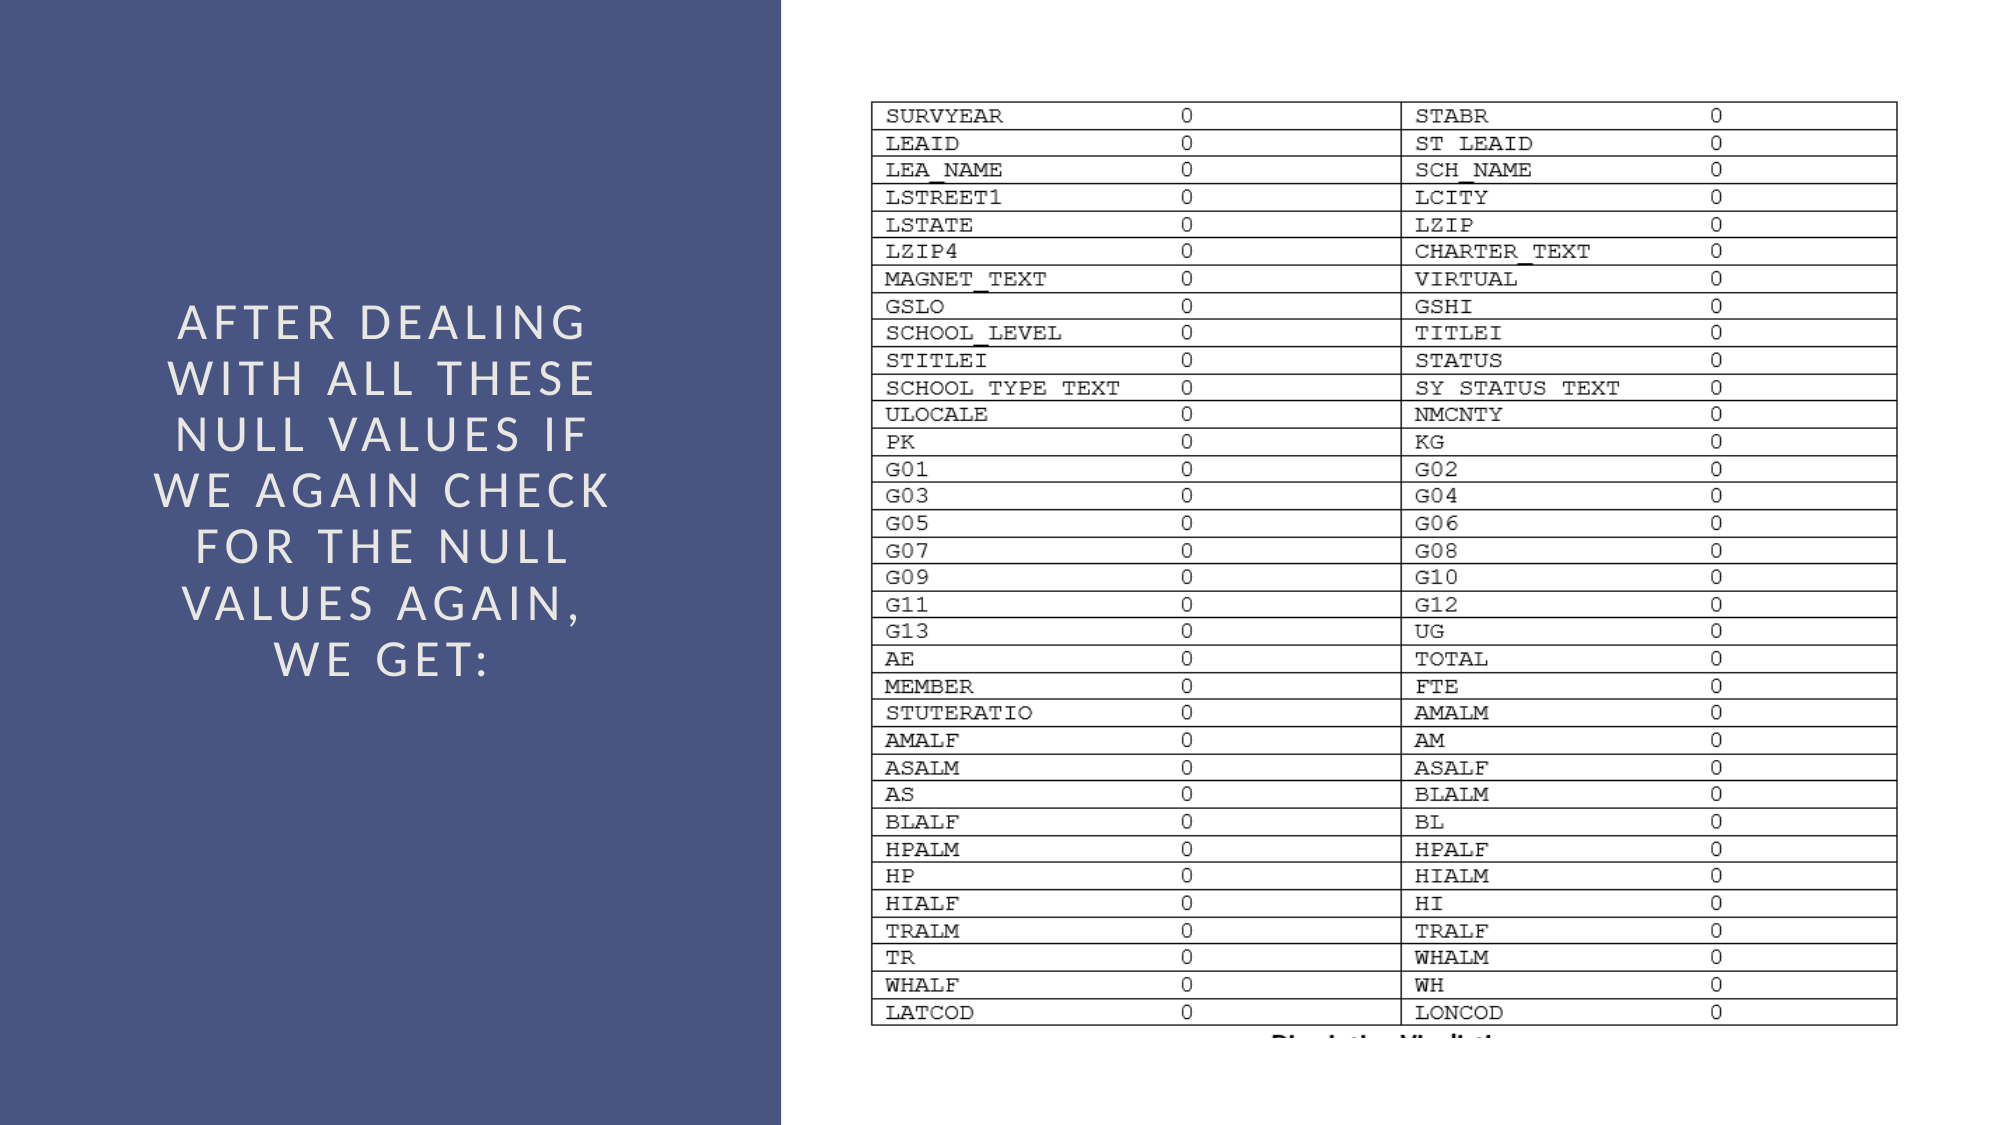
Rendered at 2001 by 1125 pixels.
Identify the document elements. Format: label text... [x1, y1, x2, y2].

title After dealing with all these Null values if we again check for the null values again, we get: [133, 257, 635, 758]
text_box [0, 0, 782, 1125]
text_box [782, 0, 2000, 1125]
picture [851, 87, 1930, 1038]
